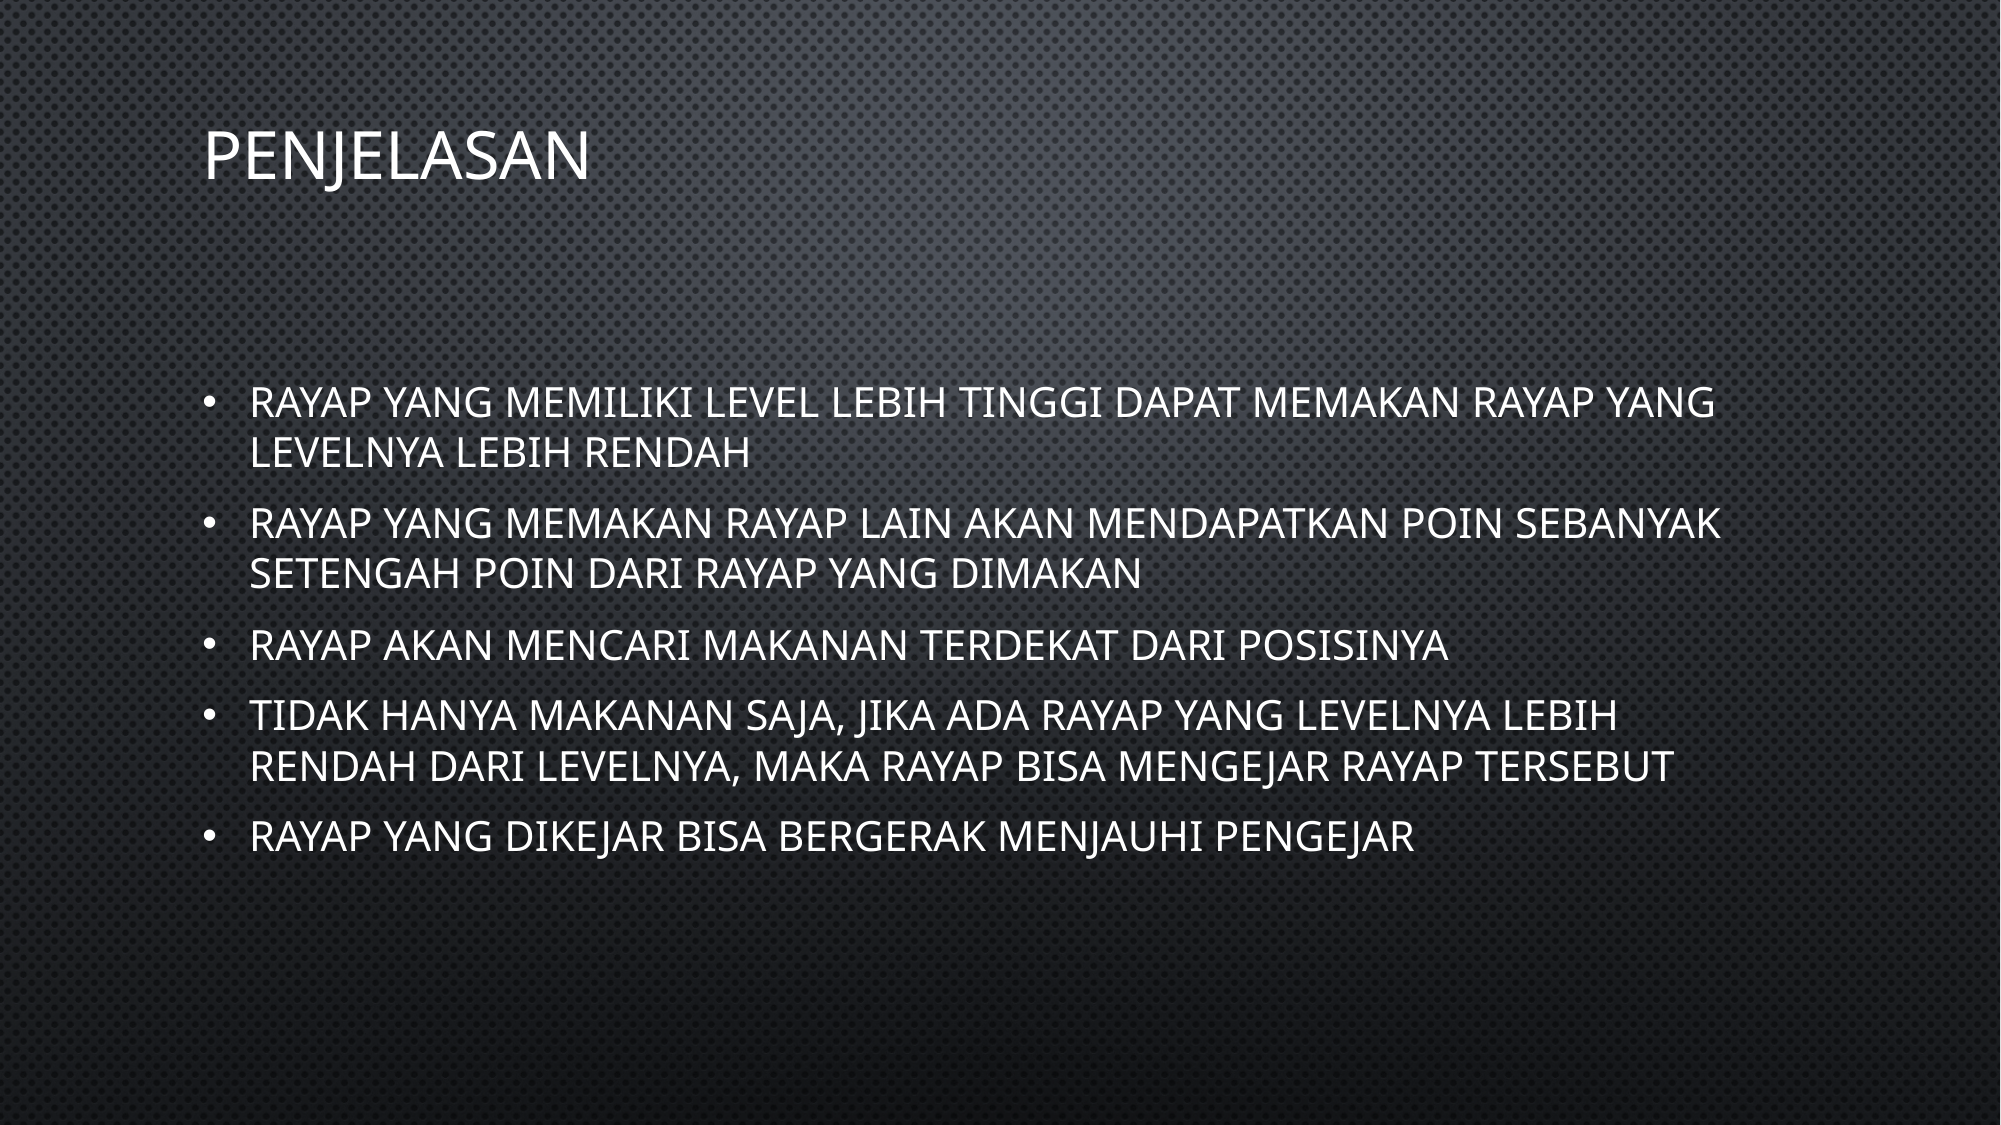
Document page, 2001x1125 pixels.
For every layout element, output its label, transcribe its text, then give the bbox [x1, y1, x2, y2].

list Rayap yang memiliki level lebih tinggi dapat memakan rayap yang levelnya lebih rendah Rayap yang memakan rayap lain akan mendapatkan poin sebanyak setengah poin dari rayap yang dimakan Rayap akan mencari makanan terdekat dari posisinya Tidak hanya makanan saja, jika ada rayap yang levelnya lebih rendah dari levelnya, maka rayap bisa mengejar rayap tersebut Rayap yang dikejar bisa bergerak menjauhi pengejar [187, 267, 1813, 970]
title Penjelasan [187, 56, 1813, 249]
